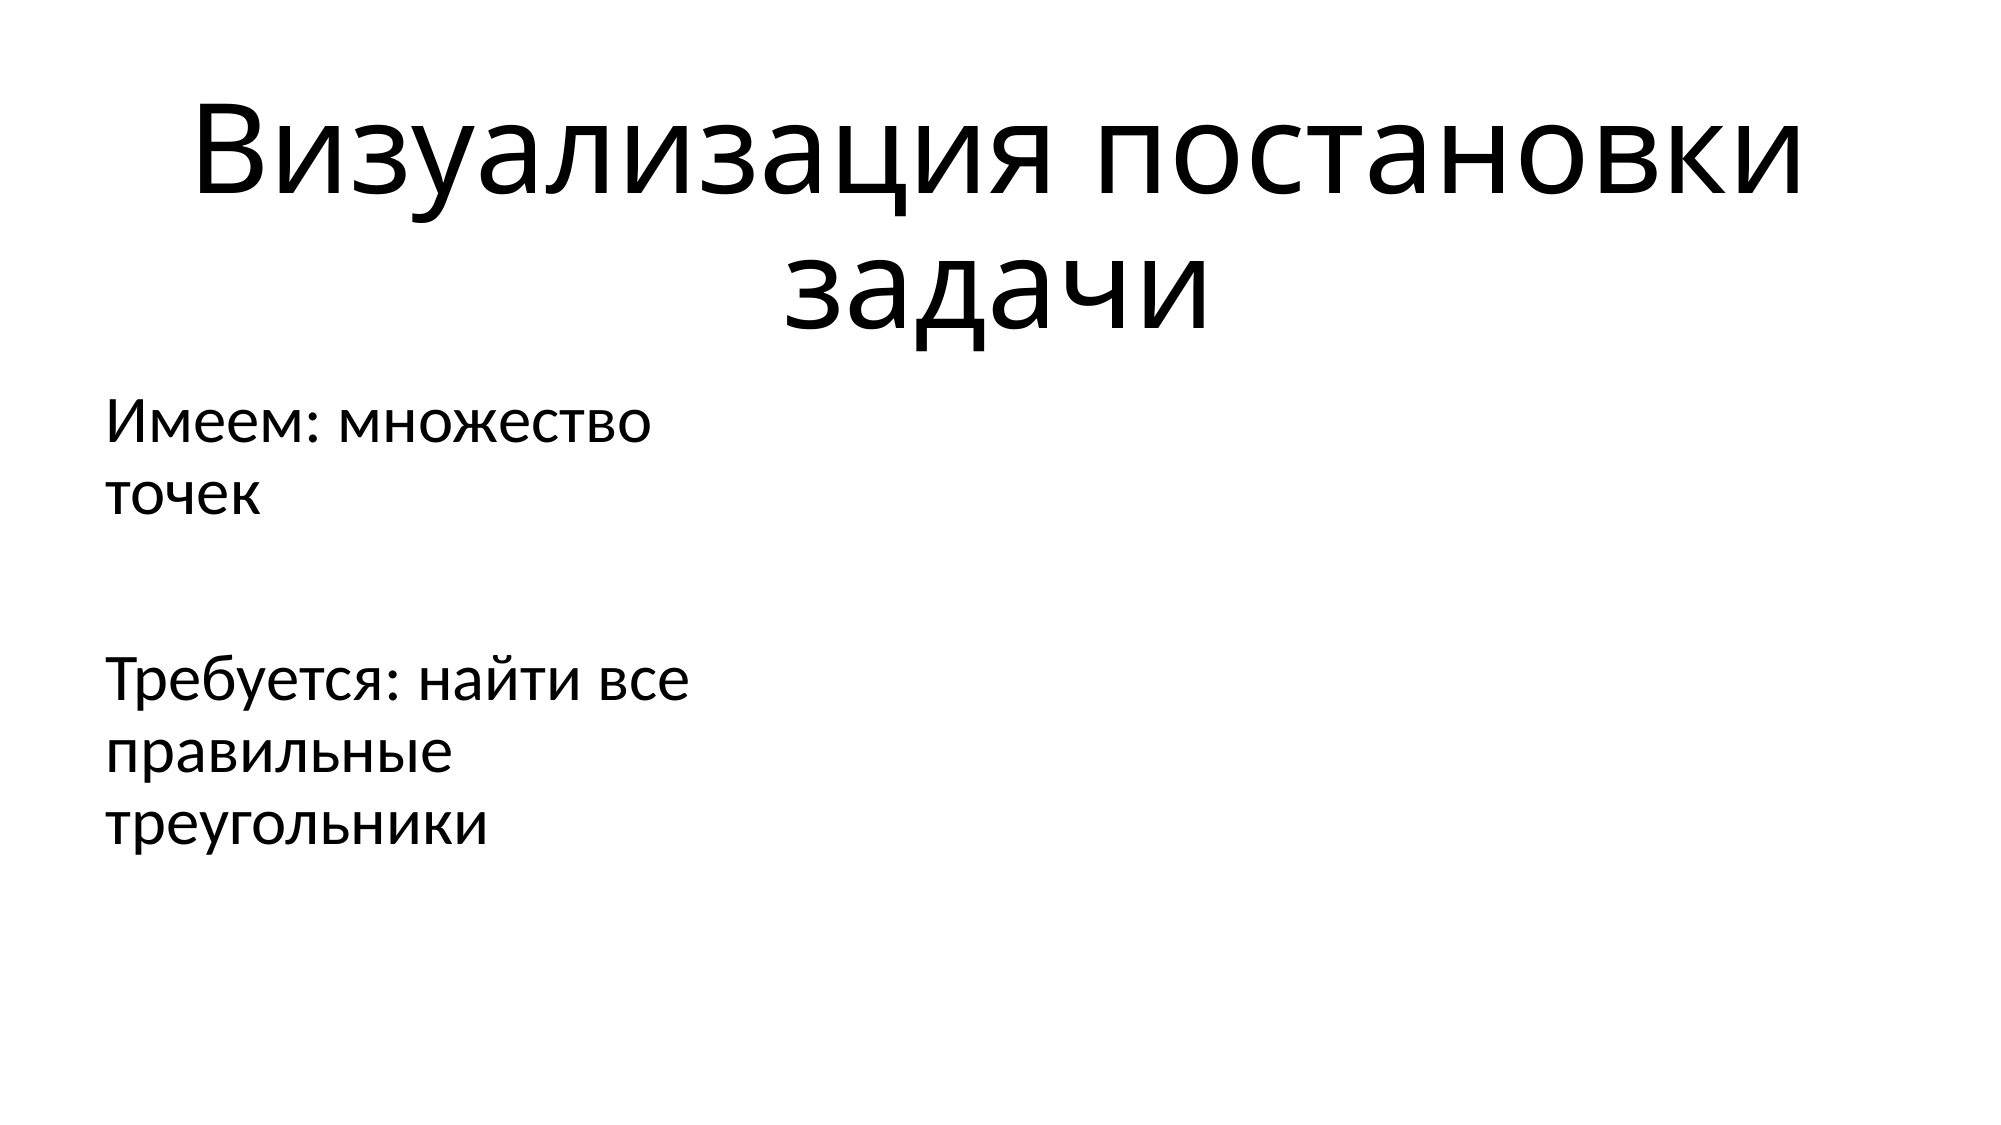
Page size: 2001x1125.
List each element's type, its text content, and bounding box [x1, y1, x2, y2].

title Визуализация постановки задачи [136, 66, 1862, 364]
list Имеем: множество точек Требуется: найти все правильные треугольники [90, 377, 838, 1030]
